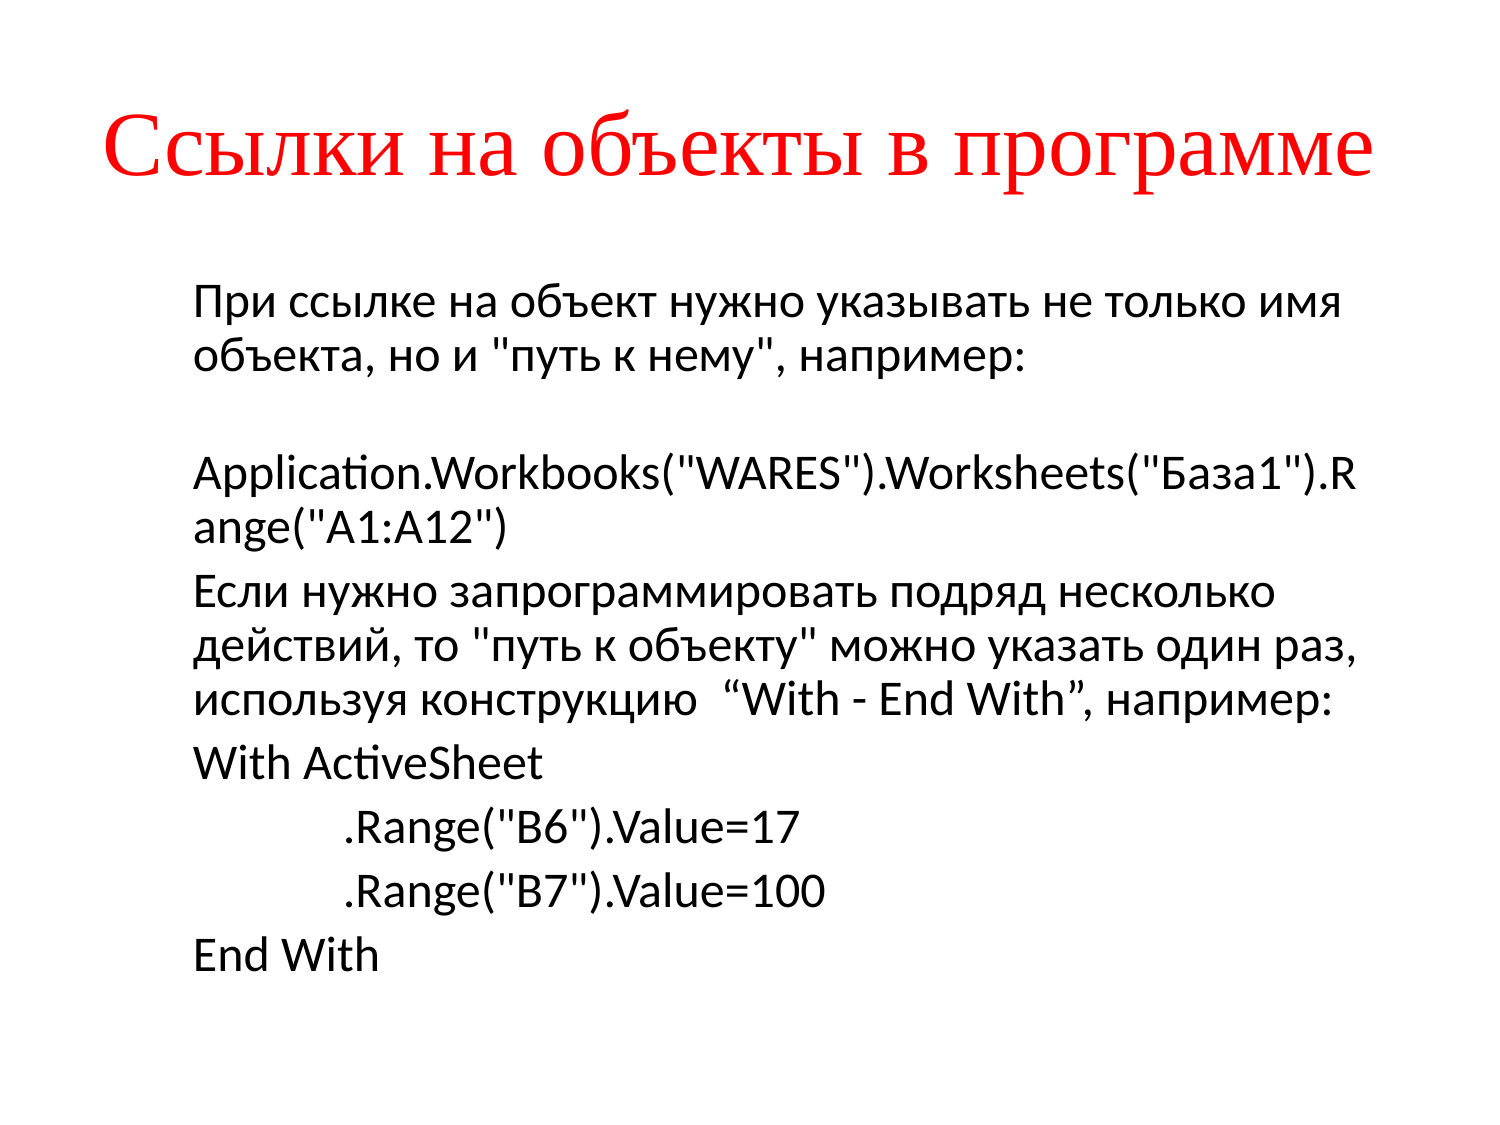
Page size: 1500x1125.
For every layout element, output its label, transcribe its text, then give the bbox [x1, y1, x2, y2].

list При ссылке на объект нужно указывать не только имя объекта, но и "путь к нему", например: Application.Workbooks("WARES").Worksheets("База1").Range("A1:A12") Если нужно запрограммировать подряд несколько действий, то "путь к объекту" можно указать один раз, используя конструкцию “With - End With”, например: With ActiveSheet .Range("B6").Value=17 .Range("B7").Value=100 End With [121, 266, 1379, 1068]
title Ссылки на объекты в программе [74, 44, 1426, 233]
